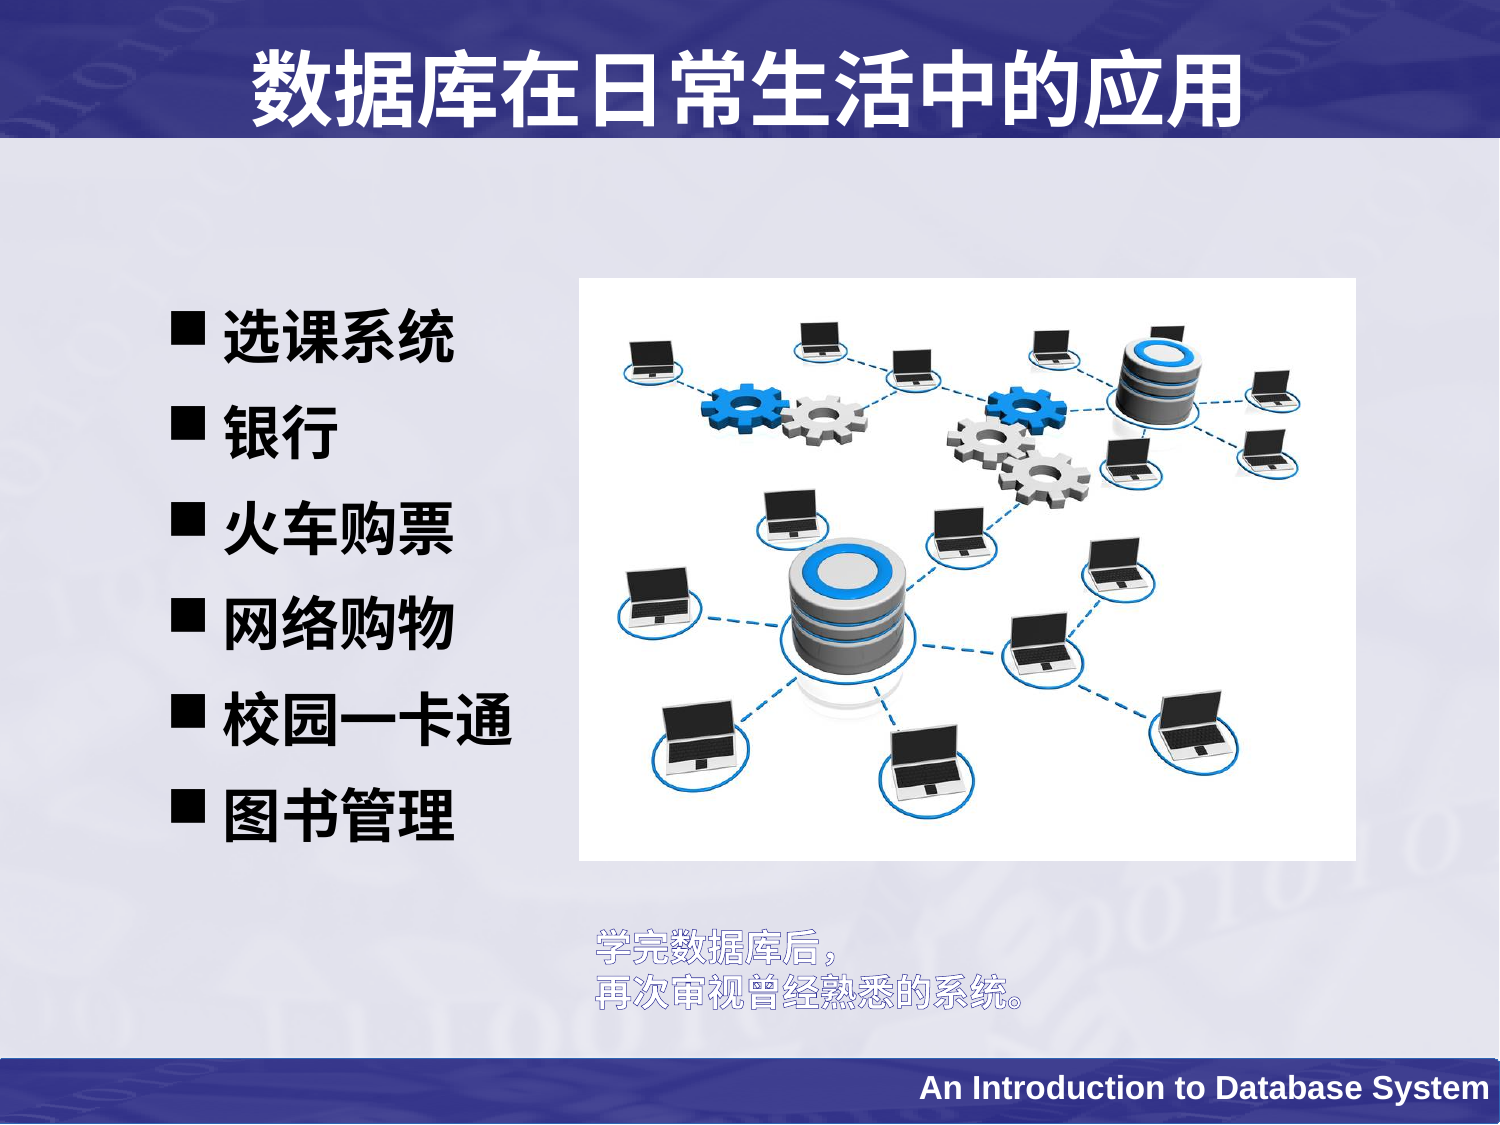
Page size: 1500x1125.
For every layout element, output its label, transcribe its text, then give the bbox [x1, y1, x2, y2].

title 数据库在日常生活中的应用 [74, 0, 1426, 181]
list 选课系统 银行 火车购票 网络购物 校园一卡通 图书管理 [151, 278, 552, 862]
text_box 学完数据库后， 再次审视曾经熟悉的系统。 [579, 915, 1112, 1021]
picture [579, 278, 1356, 862]
